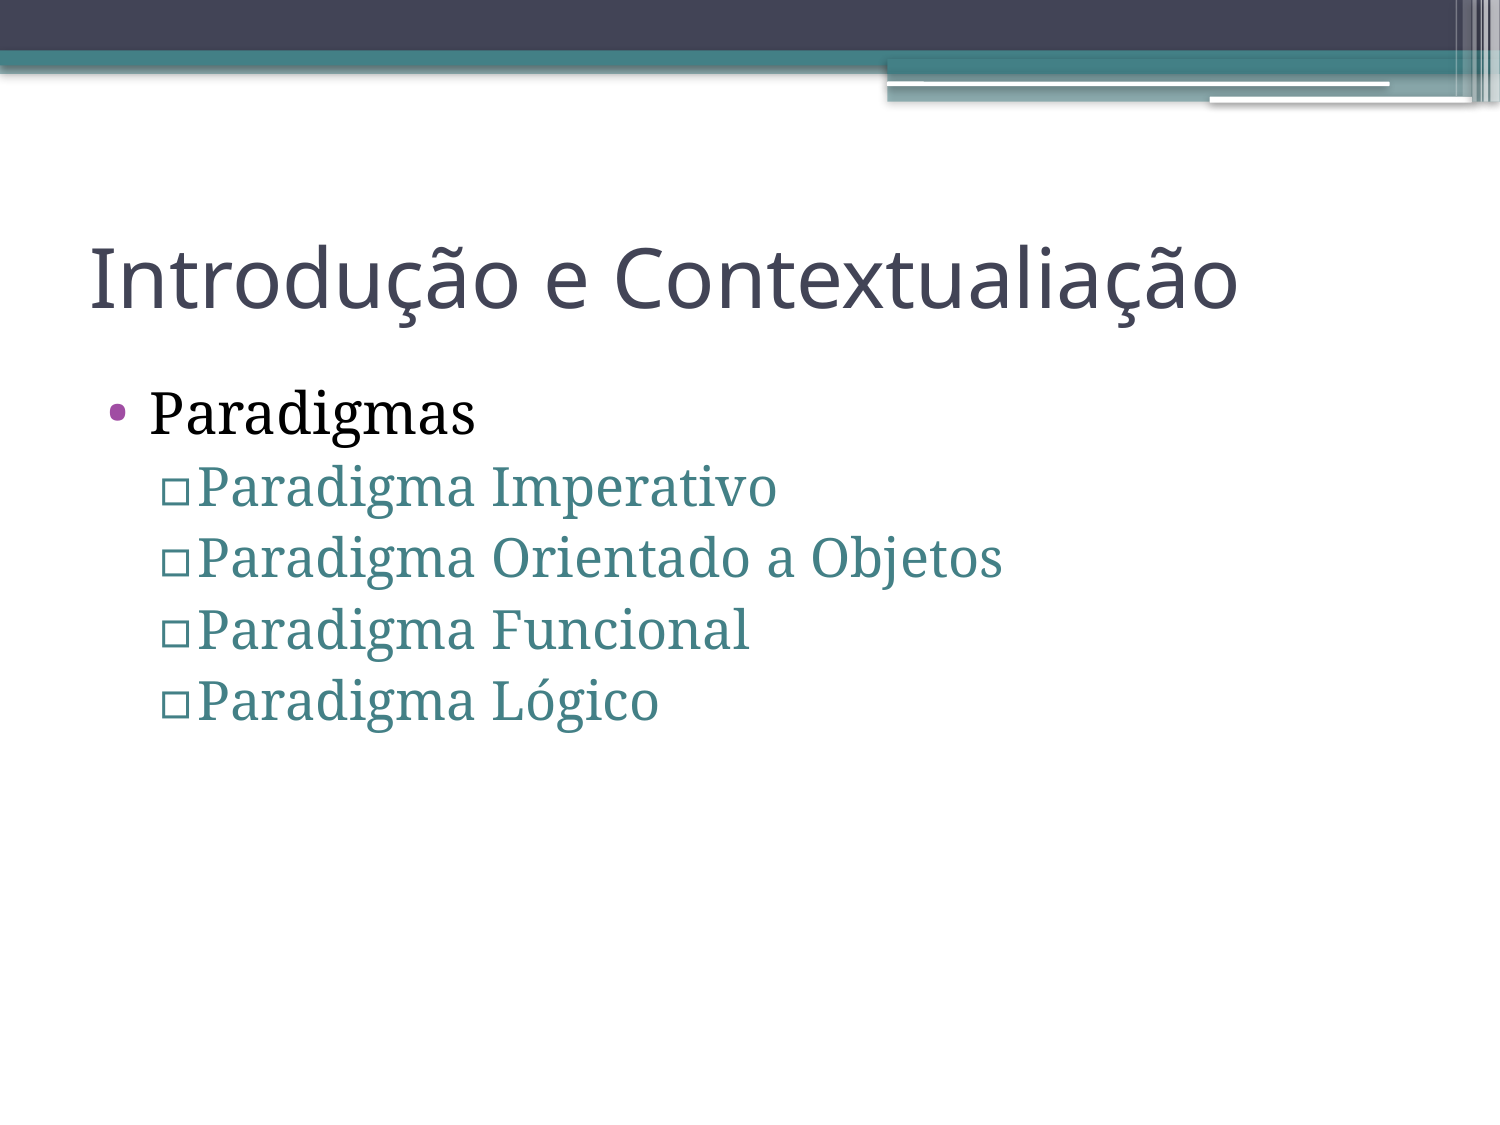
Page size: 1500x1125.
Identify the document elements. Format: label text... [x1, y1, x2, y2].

list Paradigmas Paradigma Imperativo Paradigma Orientado a Objetos Paradigma Funcional Paradigma Lógico [75, 368, 1425, 1079]
title Introdução e Contextualiação [75, 187, 1425, 363]
